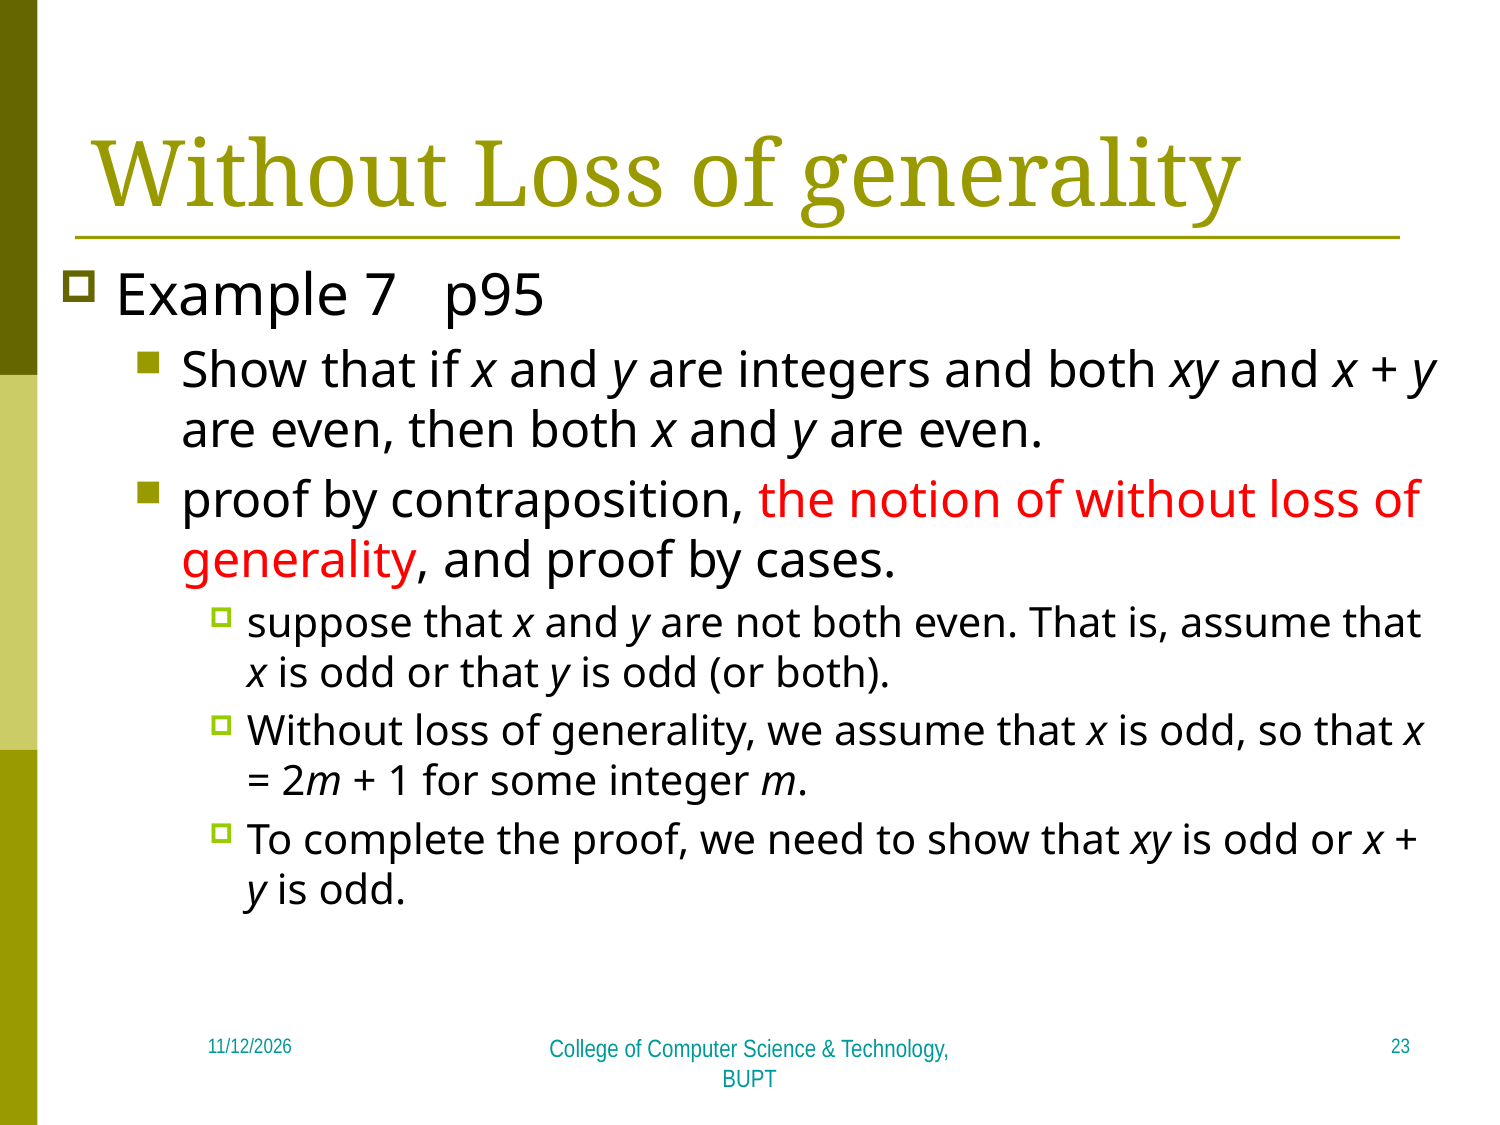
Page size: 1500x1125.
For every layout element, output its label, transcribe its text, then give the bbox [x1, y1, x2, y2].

list Example 7 p95 Show that if x and y are integers and both xy and x + y are even, then both x and y are even. proof by contraposition, the notion of without loss of generality, and proof by cases. suppose that x and y are not both even. That is, assume that x is odd or that y is odd (or both). Without loss of generality, we assume that x is odd, so that x = 2m + 1 for some integer m. To complete the proof, we need to show that xy is odd or x + y is odd. [44, 249, 1463, 1000]
footer College of Computer Science & Technology, BUPT [512, 1025, 988, 1100]
title Without Loss of generality [75, 45, 1425, 233]
slide_number 23 [1074, 1025, 1425, 1100]
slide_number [75, 1025, 425, 1100]
